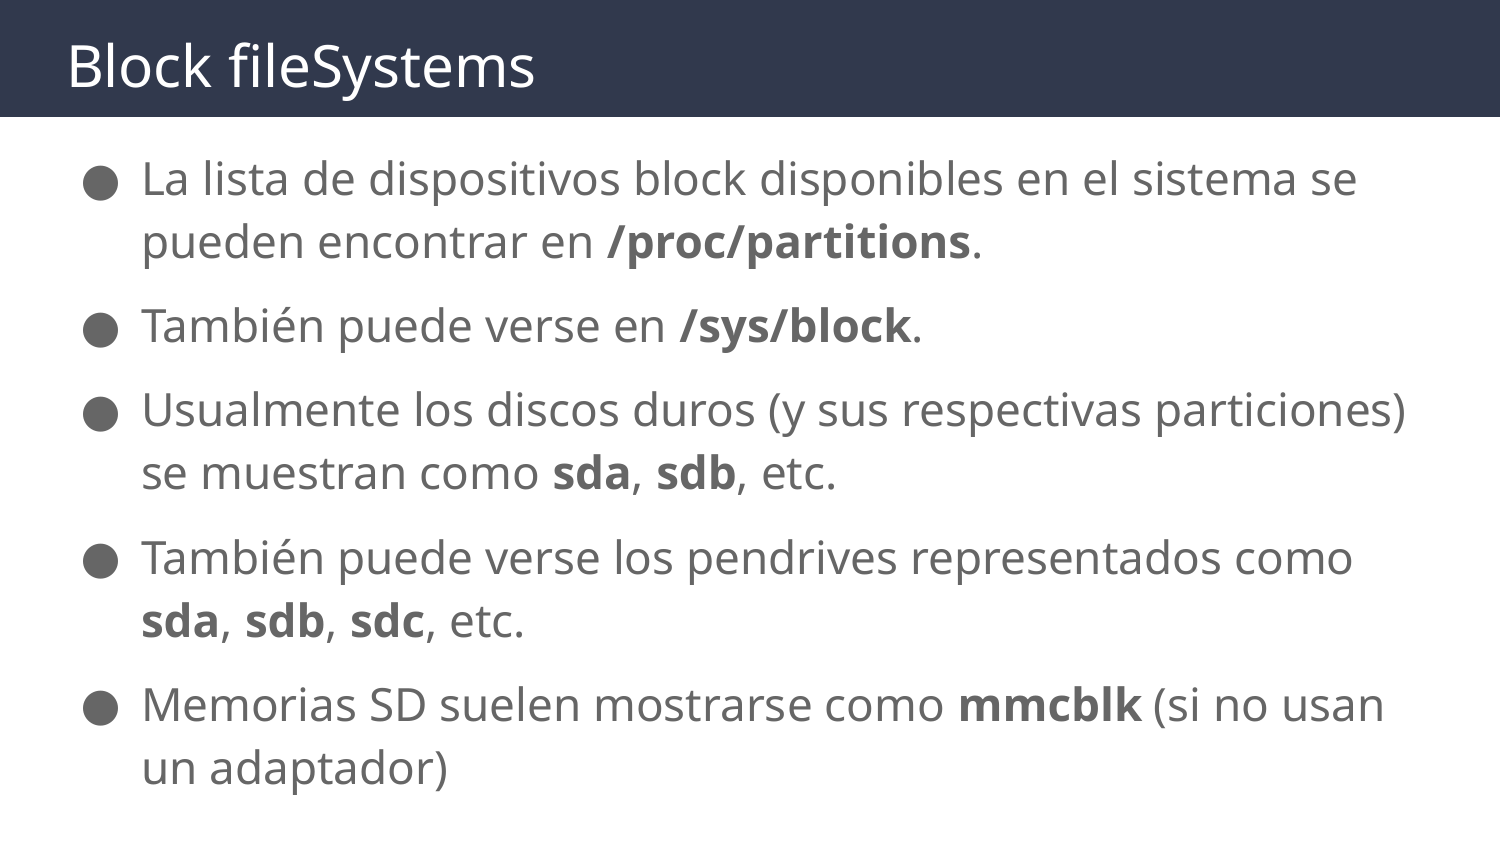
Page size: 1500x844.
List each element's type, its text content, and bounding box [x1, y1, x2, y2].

list La lista de dispositivos block disponibles en el sistema se pueden encontrar en /proc/partitions. También puede verse en /sys/block. Usualmente los discos duros (y sus respectivas particiones) se muestran como sda, sdb, etc. También puede verse los pendrives representados como sda, sdb, sdc, etc. Memorias SD suelen mostrarse como mmcblk (si no usan un adaptador) [51, 126, 1449, 817]
title Block fileSystems [51, 14, 1449, 117]
